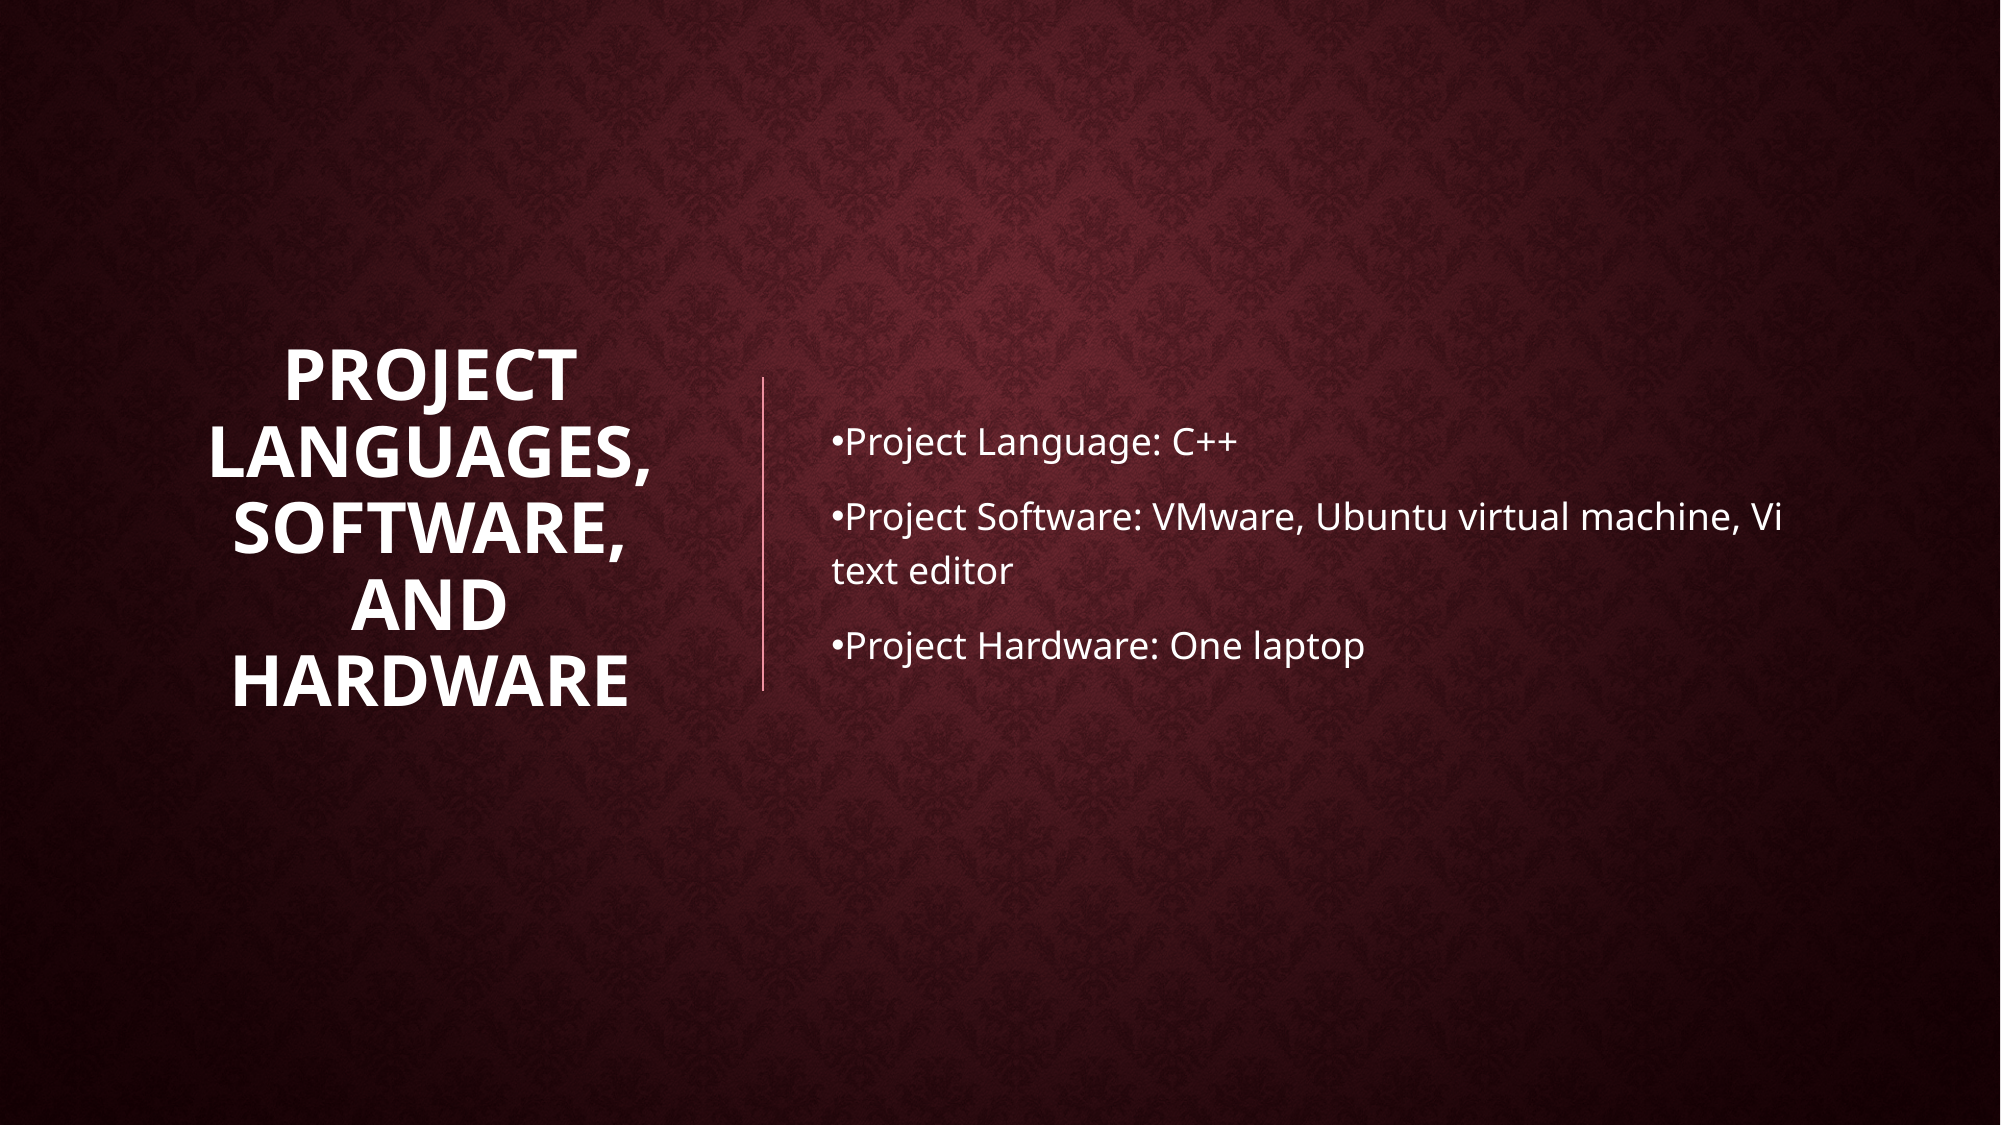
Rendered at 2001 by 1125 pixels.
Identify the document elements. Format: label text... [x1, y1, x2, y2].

list Project Language: C++ Project Software: VMware, Ubuntu virtual machine, Vi text editor Project Hardware: One laptop [816, 159, 1849, 917]
title Project Languages, Software, and Hardware [149, 152, 711, 910]
text_box [0, 0, 2000, 1125]
